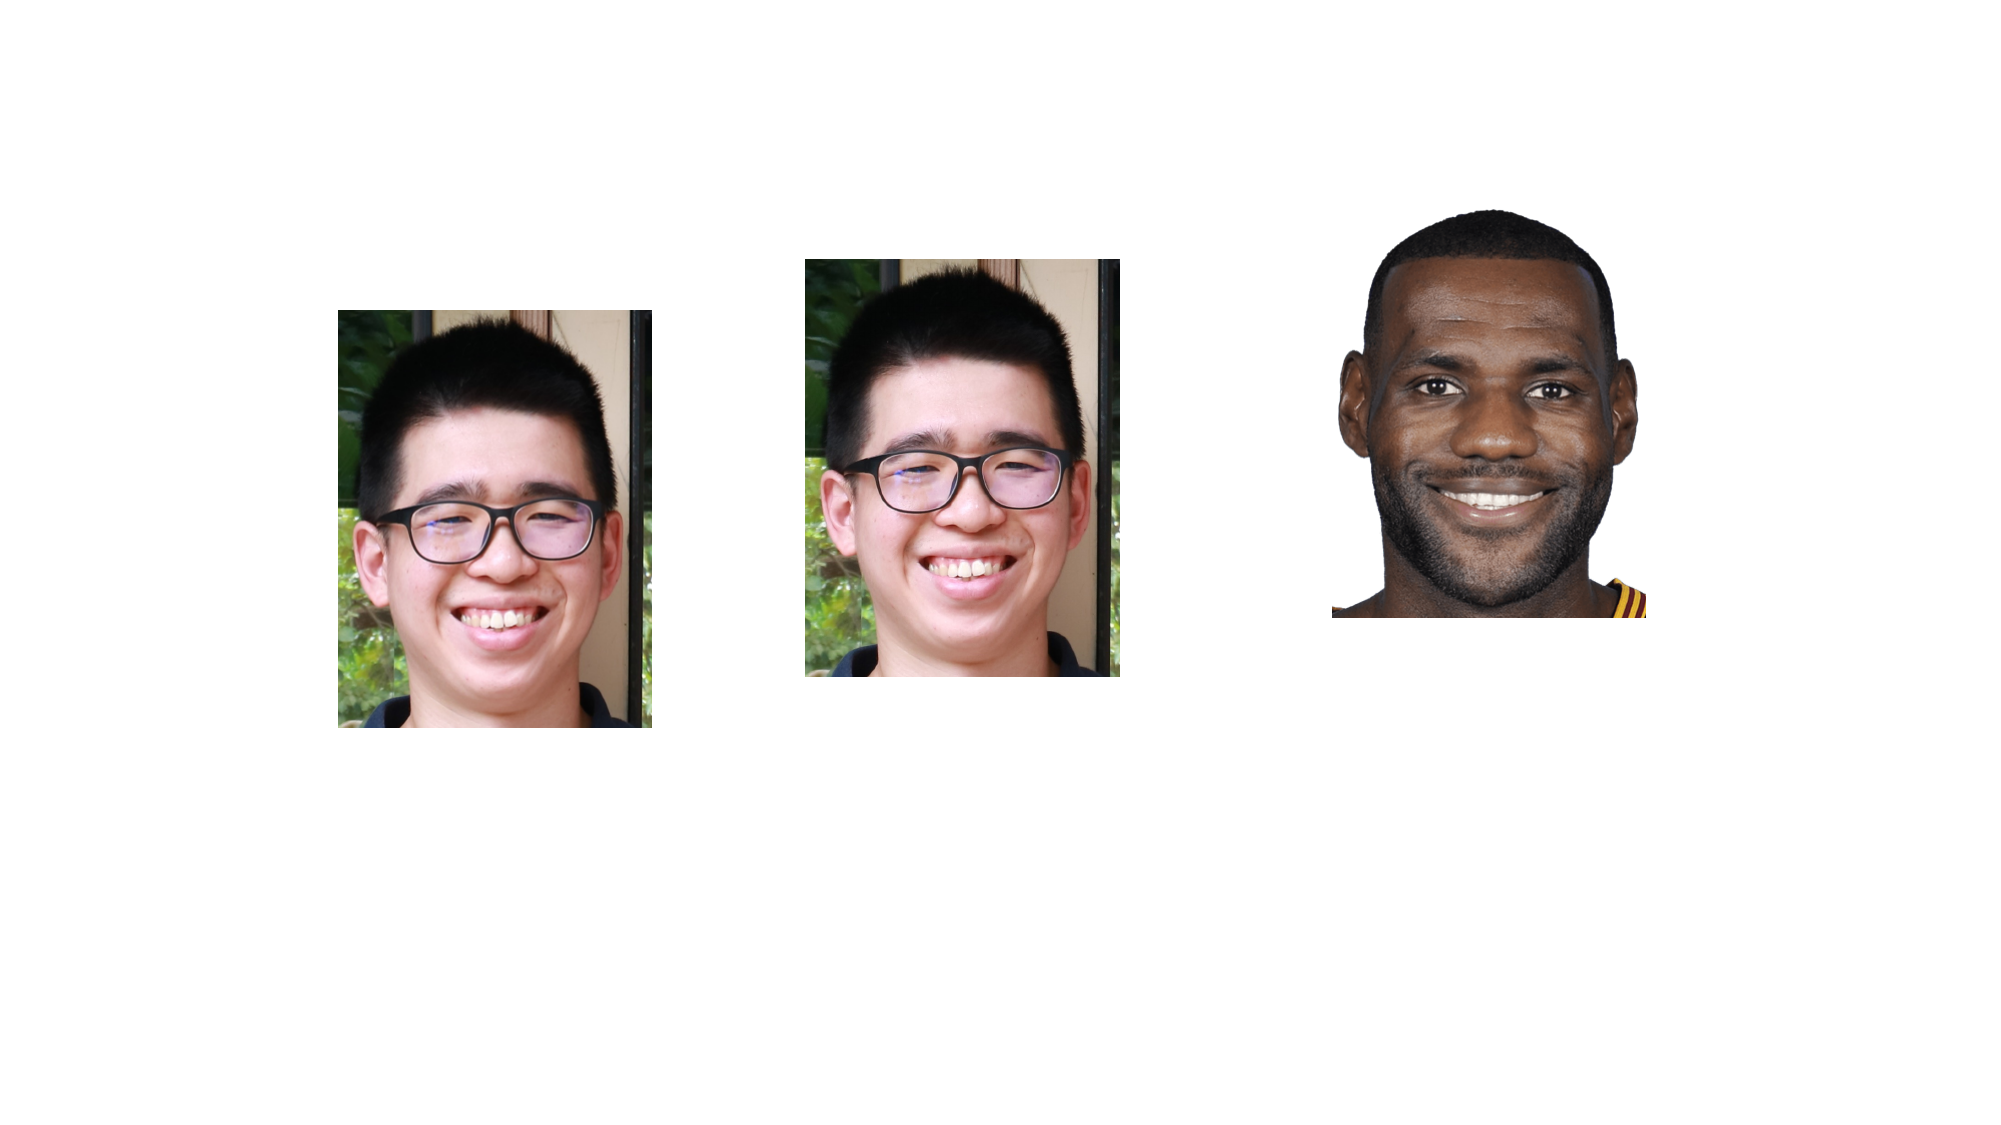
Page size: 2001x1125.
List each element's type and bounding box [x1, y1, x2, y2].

picture [805, 259, 1120, 677]
picture [1332, 200, 1646, 618]
picture [338, 310, 652, 728]
